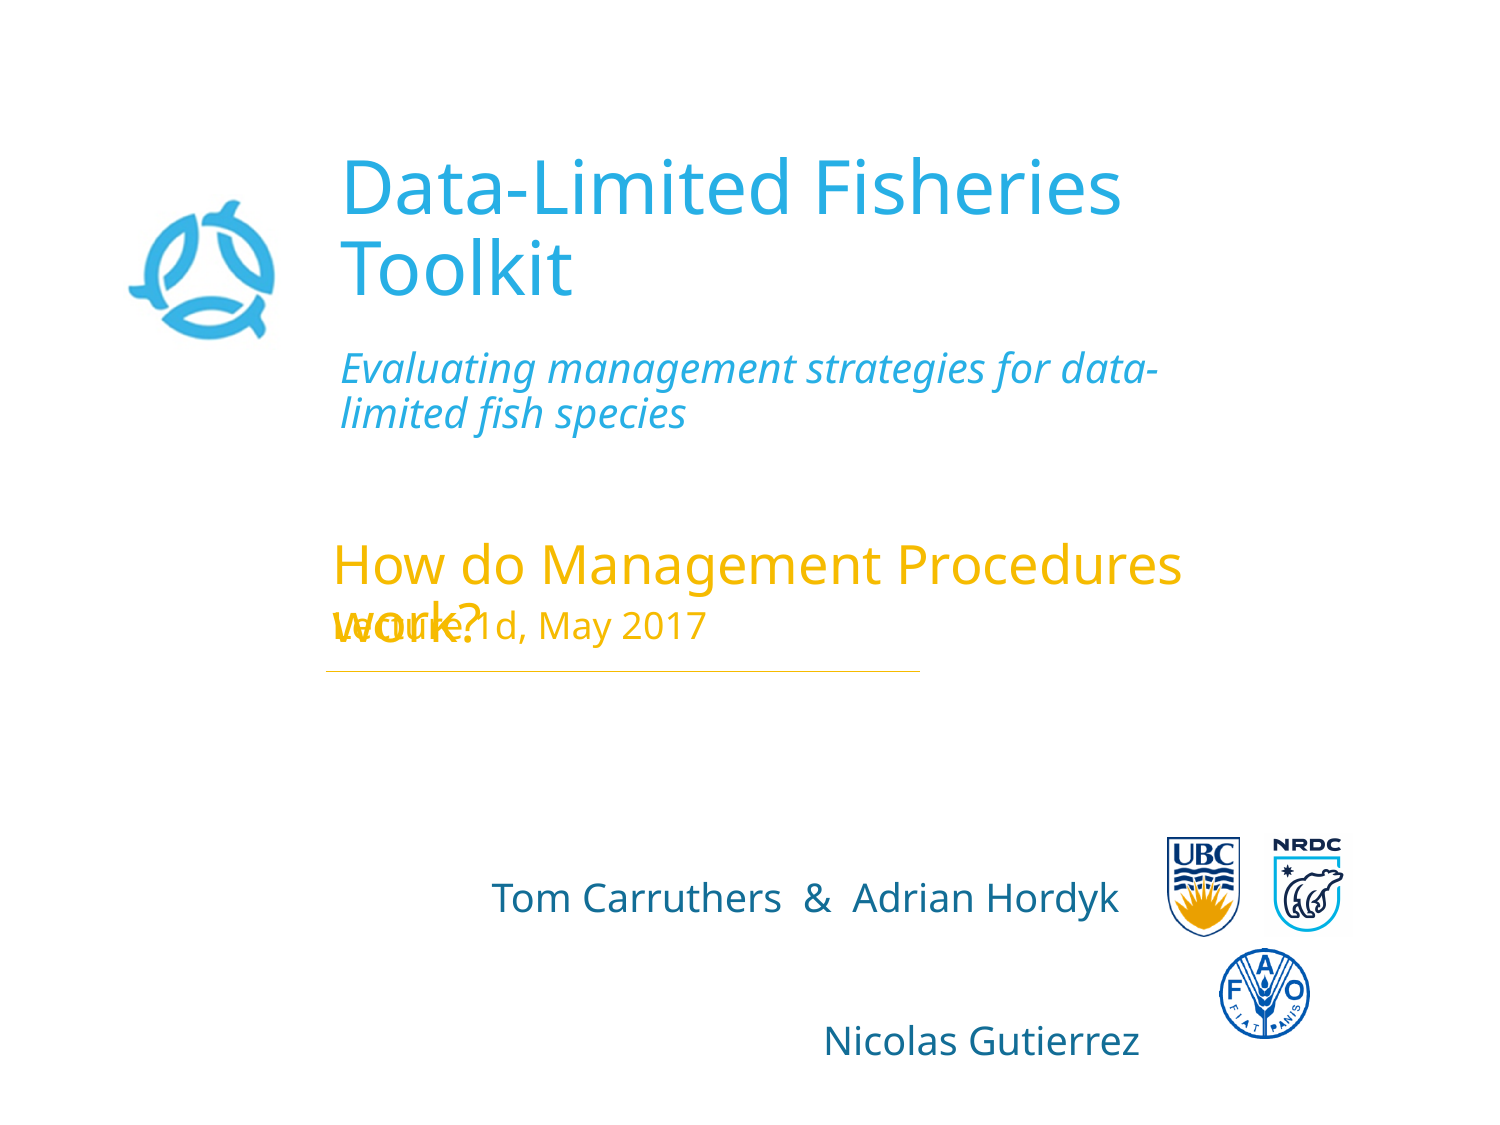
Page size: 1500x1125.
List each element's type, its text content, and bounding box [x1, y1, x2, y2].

text_box Evaluating management strategies for data-limited fish species [325, 321, 1240, 446]
picture [123, 194, 288, 350]
text_box Tom Carruthers & Adrian Hordyk . Nicolas Gutierrez [467, 865, 1156, 1071]
picture [1263, 833, 1353, 937]
subtitle Data-Limited Fisheries Toolkit [325, 195, 1330, 320]
text_box How do Management Procedures work? [317, 530, 1294, 642]
text_box Lecture 1d, May 2017 [317, 600, 747, 712]
picture [1167, 837, 1240, 937]
picture [1219, 948, 1310, 1039]
